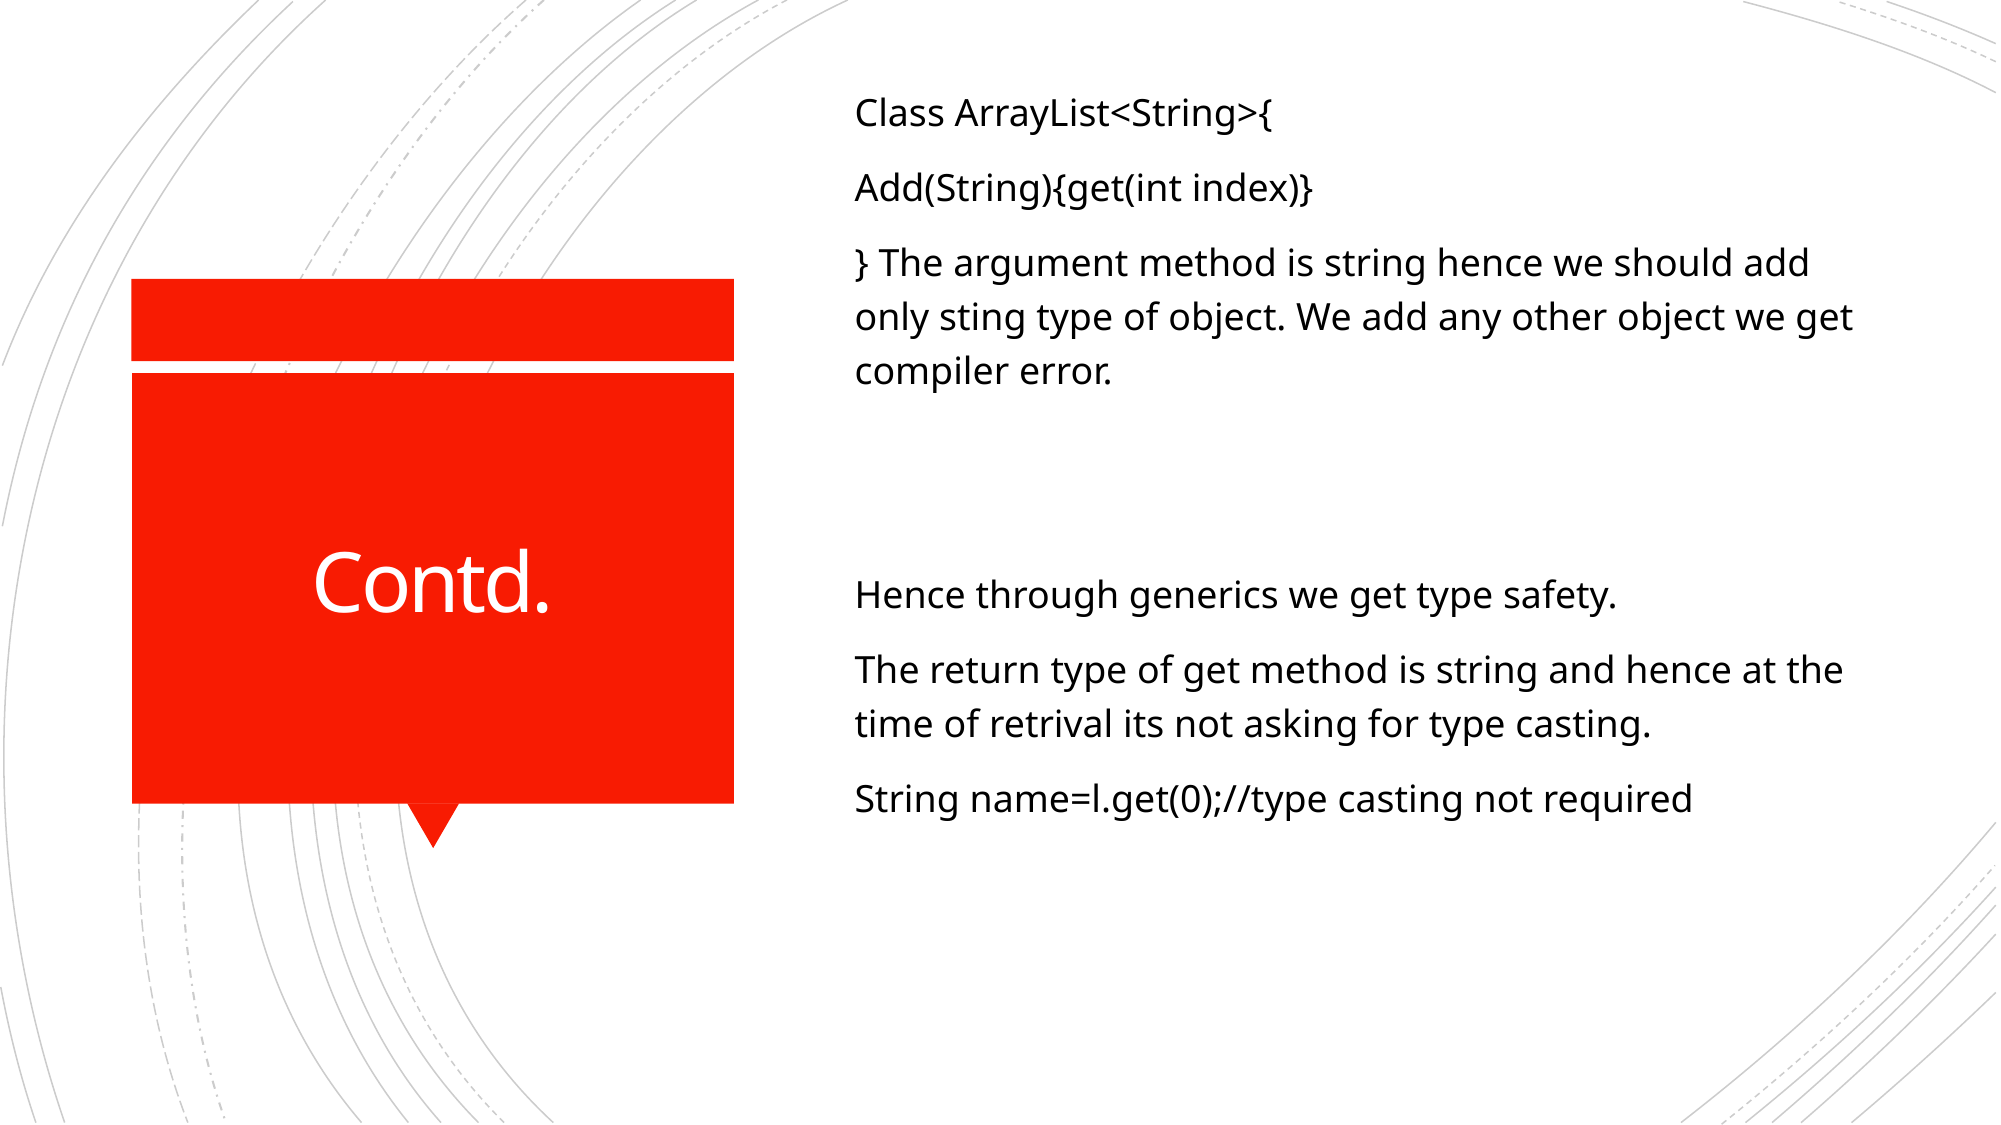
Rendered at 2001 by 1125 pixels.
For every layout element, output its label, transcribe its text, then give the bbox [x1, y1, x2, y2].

list Class ArrayList<String>{ Add(String){get(int index)} } The argument method is string hence we should add only sting type of object. We add any other object we get compiler error. Hence through generics we get type safety. The return type of get method is string and hence at the time of retrival its not asking for type casting. String name=l.get(0);//type casting not required [839, 131, 1871, 993]
title Contd. [145, 385, 720, 789]
